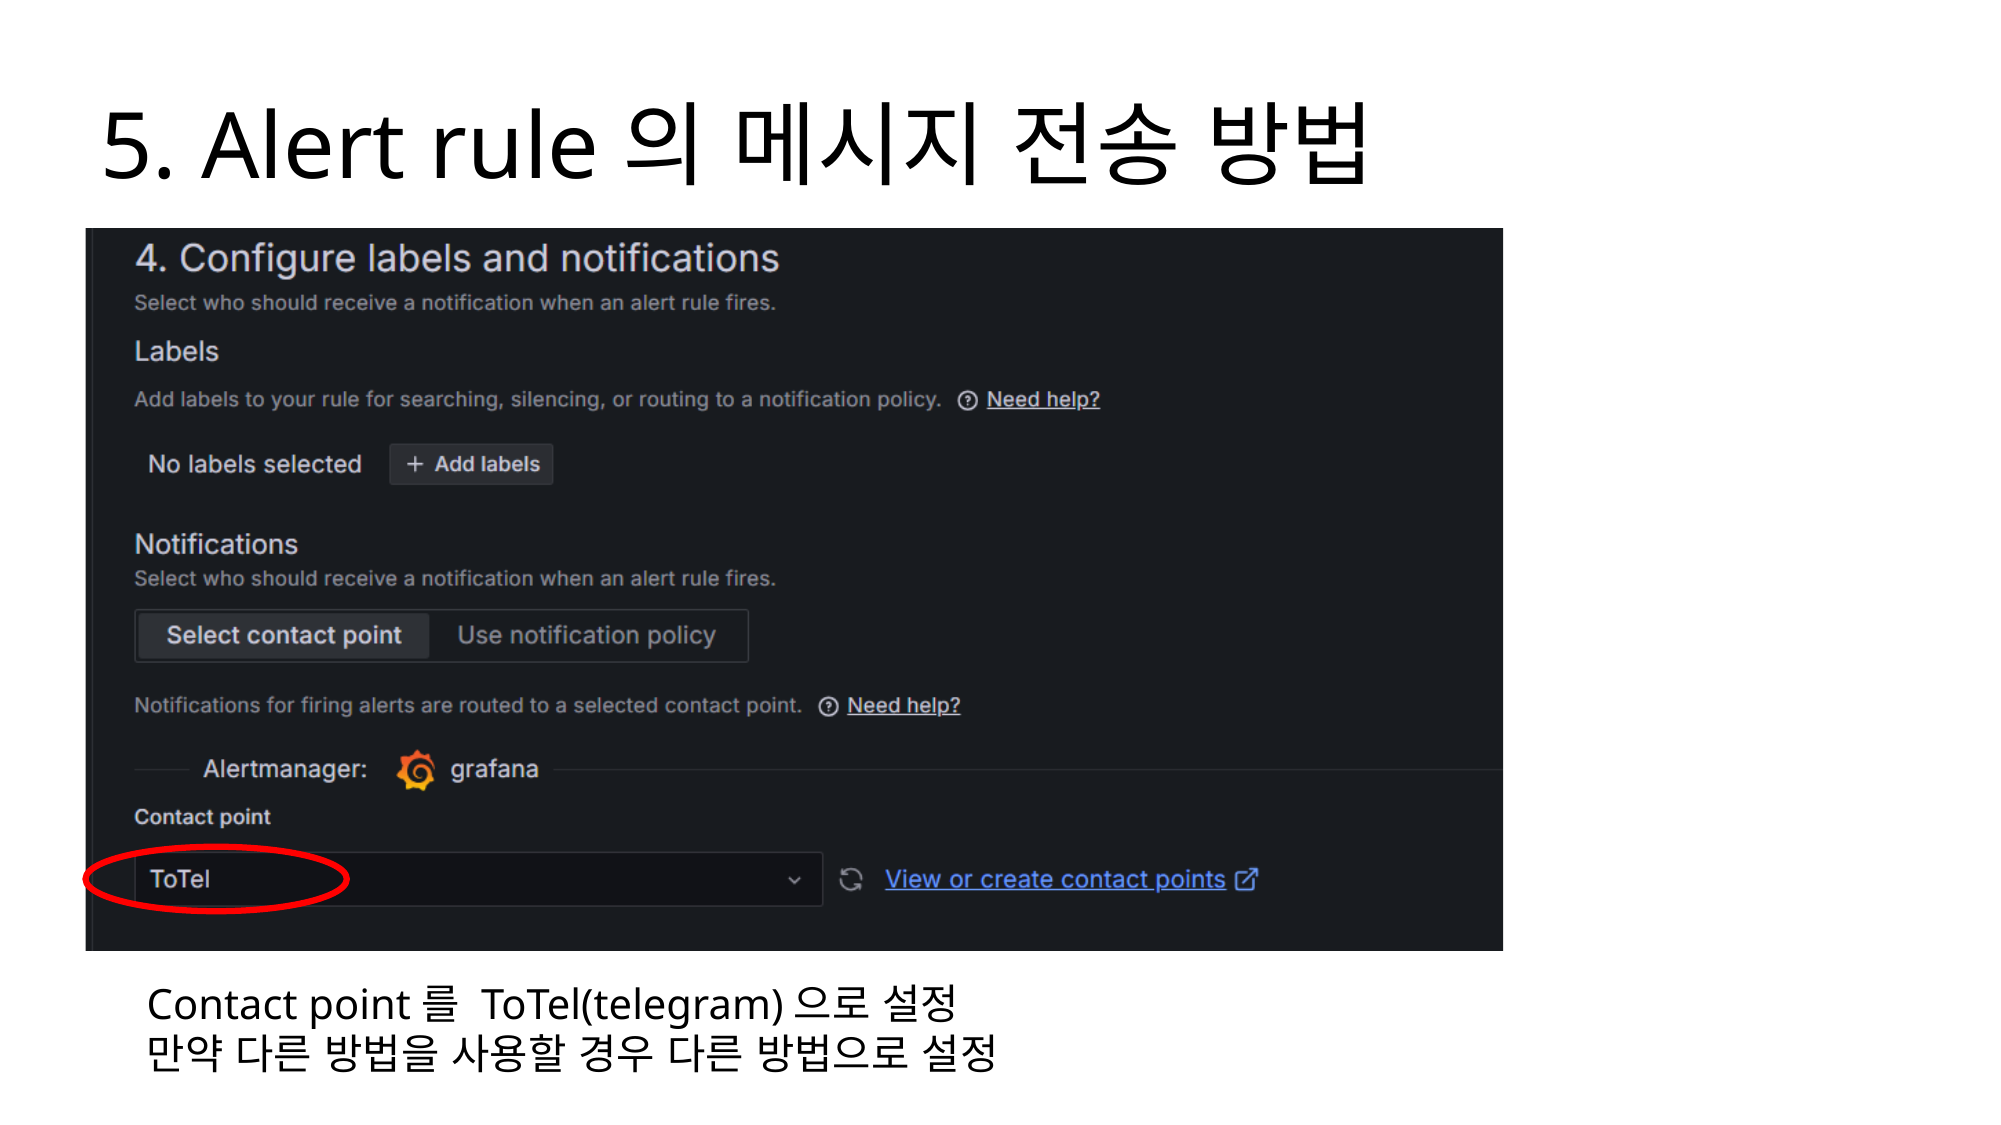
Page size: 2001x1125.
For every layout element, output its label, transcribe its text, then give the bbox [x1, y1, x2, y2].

text_box 5. Alert rule의 메시지 전송 방법 [85, 33, 1517, 206]
text_box Contact point를 ToTel(telegram)으로 설정 만약 다른 방법을 사용할 경우 다른 방법으로 설정 [131, 970, 1014, 1086]
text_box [84, 227, 1504, 952]
